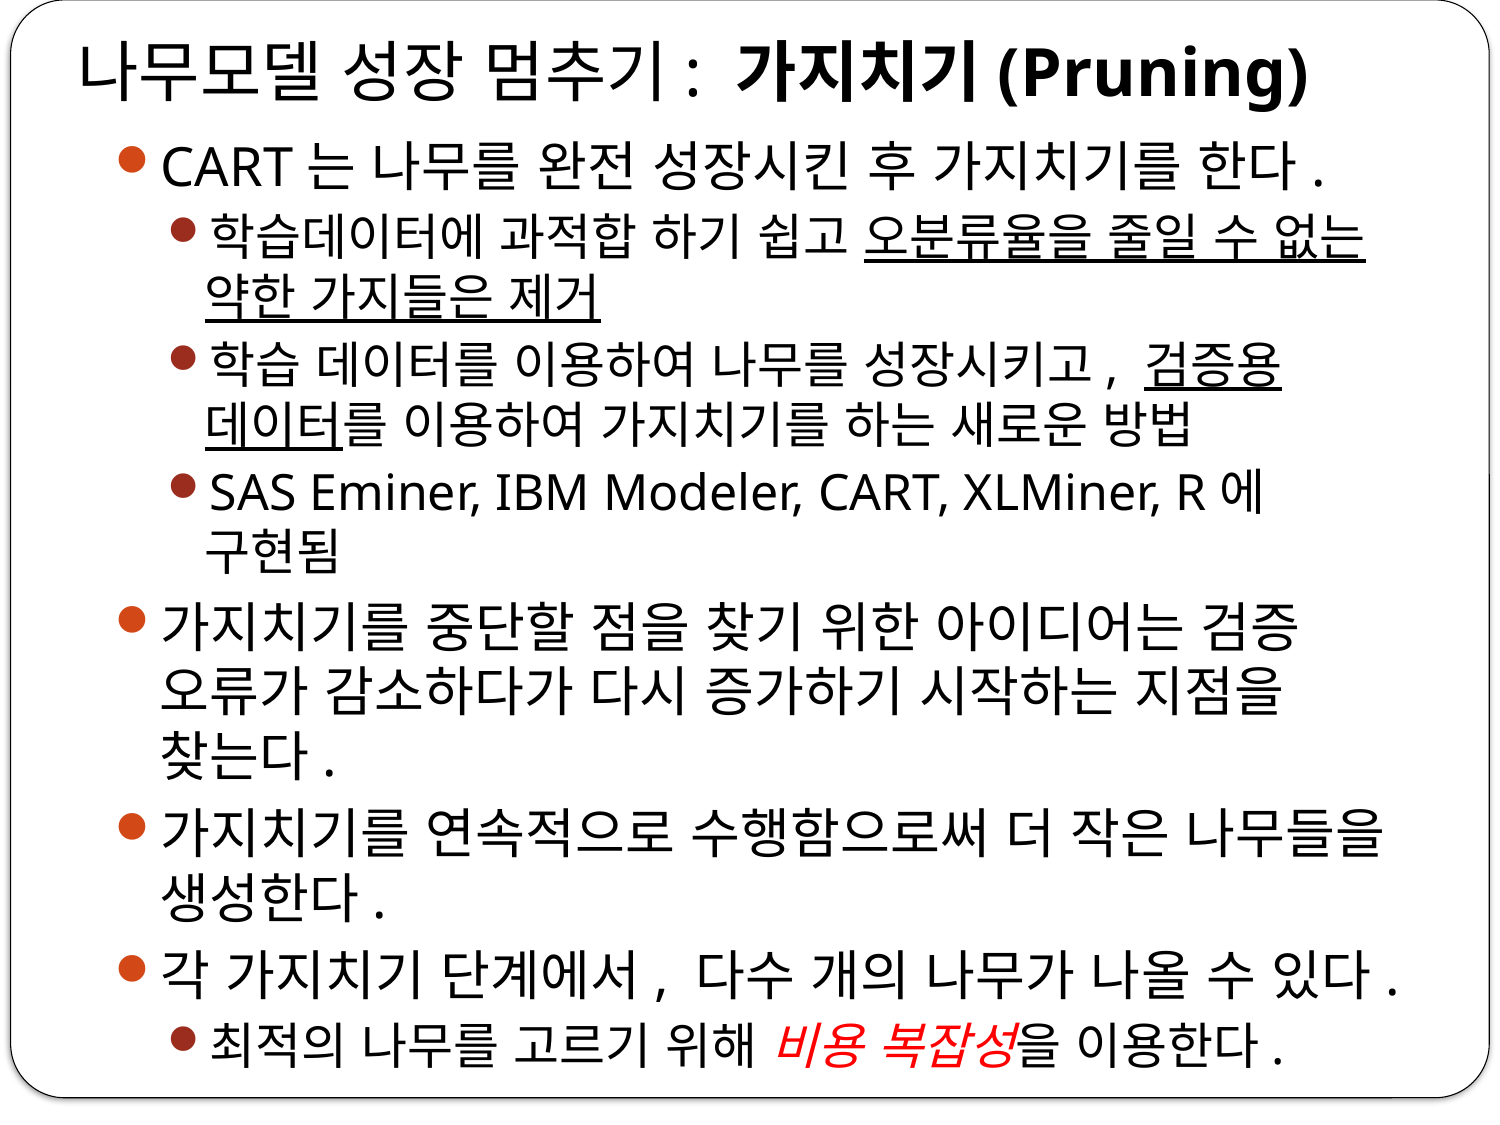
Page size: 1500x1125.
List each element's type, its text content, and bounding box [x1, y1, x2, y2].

list CART는 나무를 완전 성장시킨 후 가지치기를 한다. 학습데이터에 과적합 하기 쉽고 오분류율을 줄일 수 없는 약한 가지들은 제거 학습 데이터를 이용하여 나무를 성장시키고, 검증용 데이터를 이용하여 가지치기를 하는 새로운 방법 SAS Eminer, IBM Modeler, CART, XLMiner, R에 구현됨 가지치기를 중단할 점을 찾기 위한 아이디어는 검증 오류가 감소하다가 다시 증가하기 시작하는 지점을 찾는다. 가지치기를 연속적으로 수행함으로써 더 작은 나무들을 생성한다. 각 가지치기 단계에서, 다수 개의 나무가 나올 수 있다. 최적의 나무를 고르기 위해 비용 복잡성을 이용한다. [99, 125, 1425, 925]
title 나무모델 성장 멈추기: 가지치기(Pruning) [62, 32, 1338, 125]
